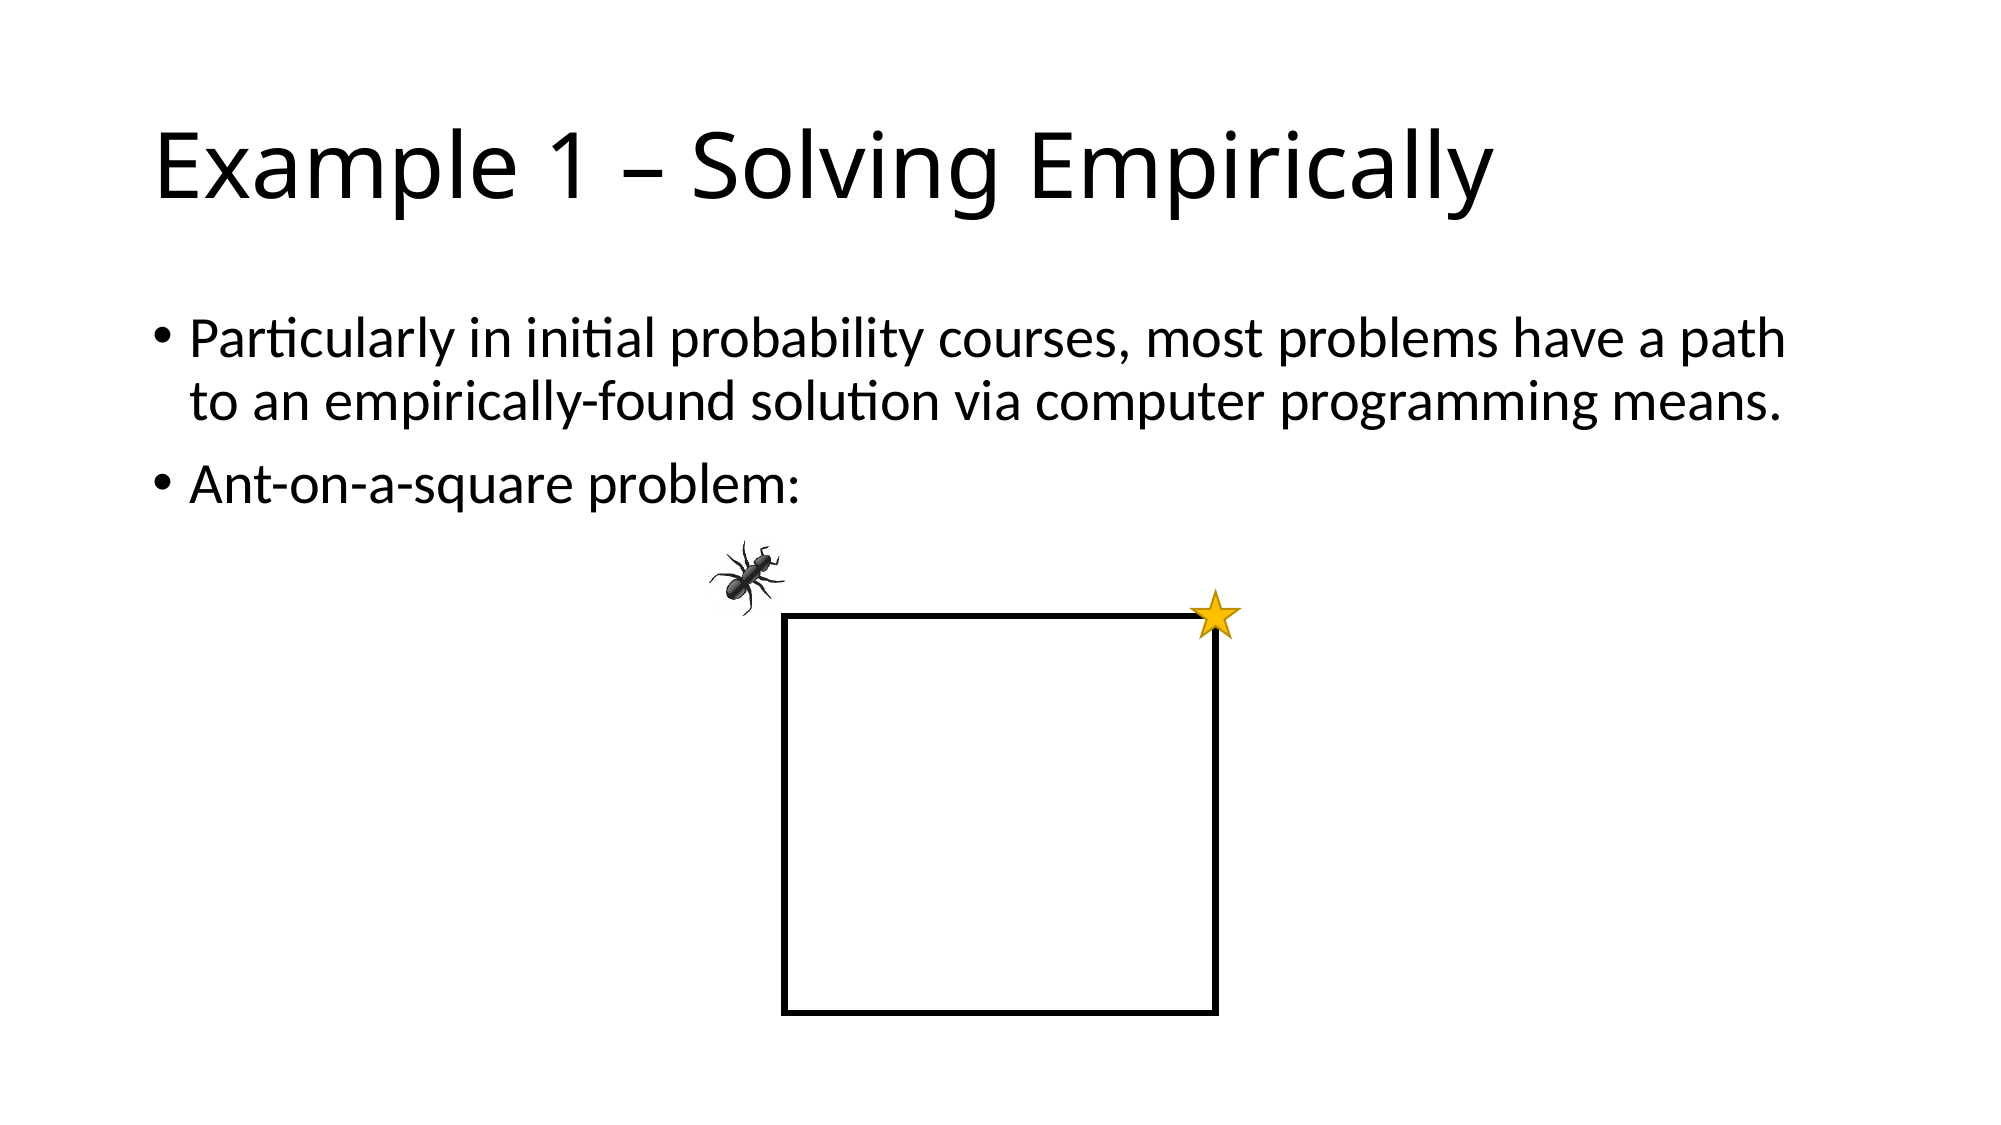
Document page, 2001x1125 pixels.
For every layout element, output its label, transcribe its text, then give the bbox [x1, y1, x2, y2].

picture [709, 540, 785, 616]
list Particularly in initial probability courses, most problems have a path to an empirically-found solution via computer programming means. Ant-on-a-square problem: [137, 299, 1863, 1014]
text_box [1188, 588, 1243, 640]
title Example 1 – Solving Empirically [137, 59, 1863, 278]
text_box [783, 615, 1217, 1014]
